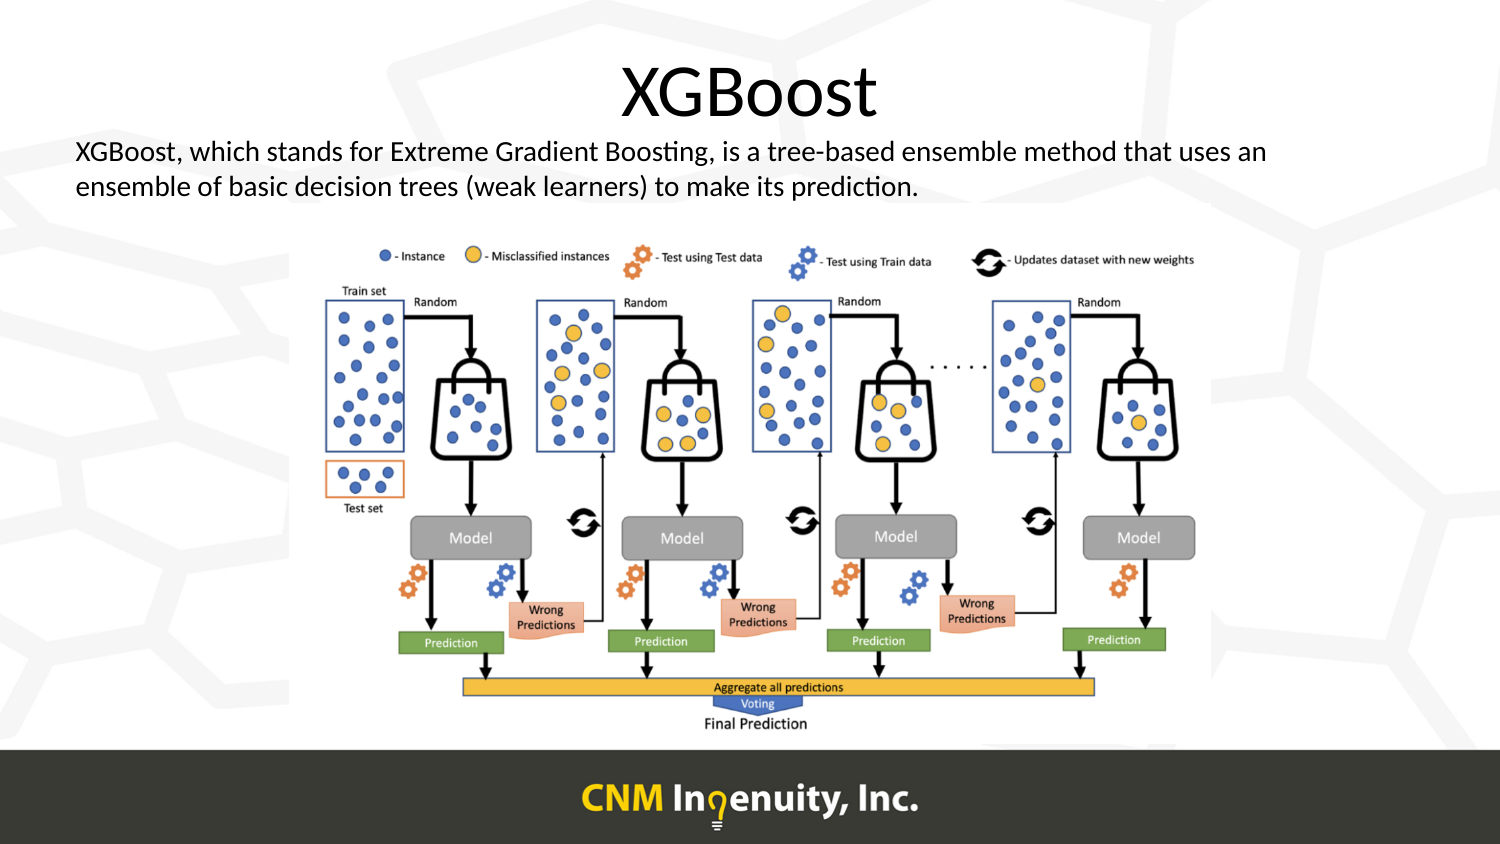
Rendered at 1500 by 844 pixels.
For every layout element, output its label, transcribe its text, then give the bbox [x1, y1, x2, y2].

text_box XGBoost, which stands for Extreme Gradient Boosting, is a tree-based ensemble method that uses an ensemble of basic decision trees (weak learners) to make its prediction. [60, 116, 1345, 217]
picture [0, 0, 1500, 844]
title XGBoost [75, 33, 1425, 140]
